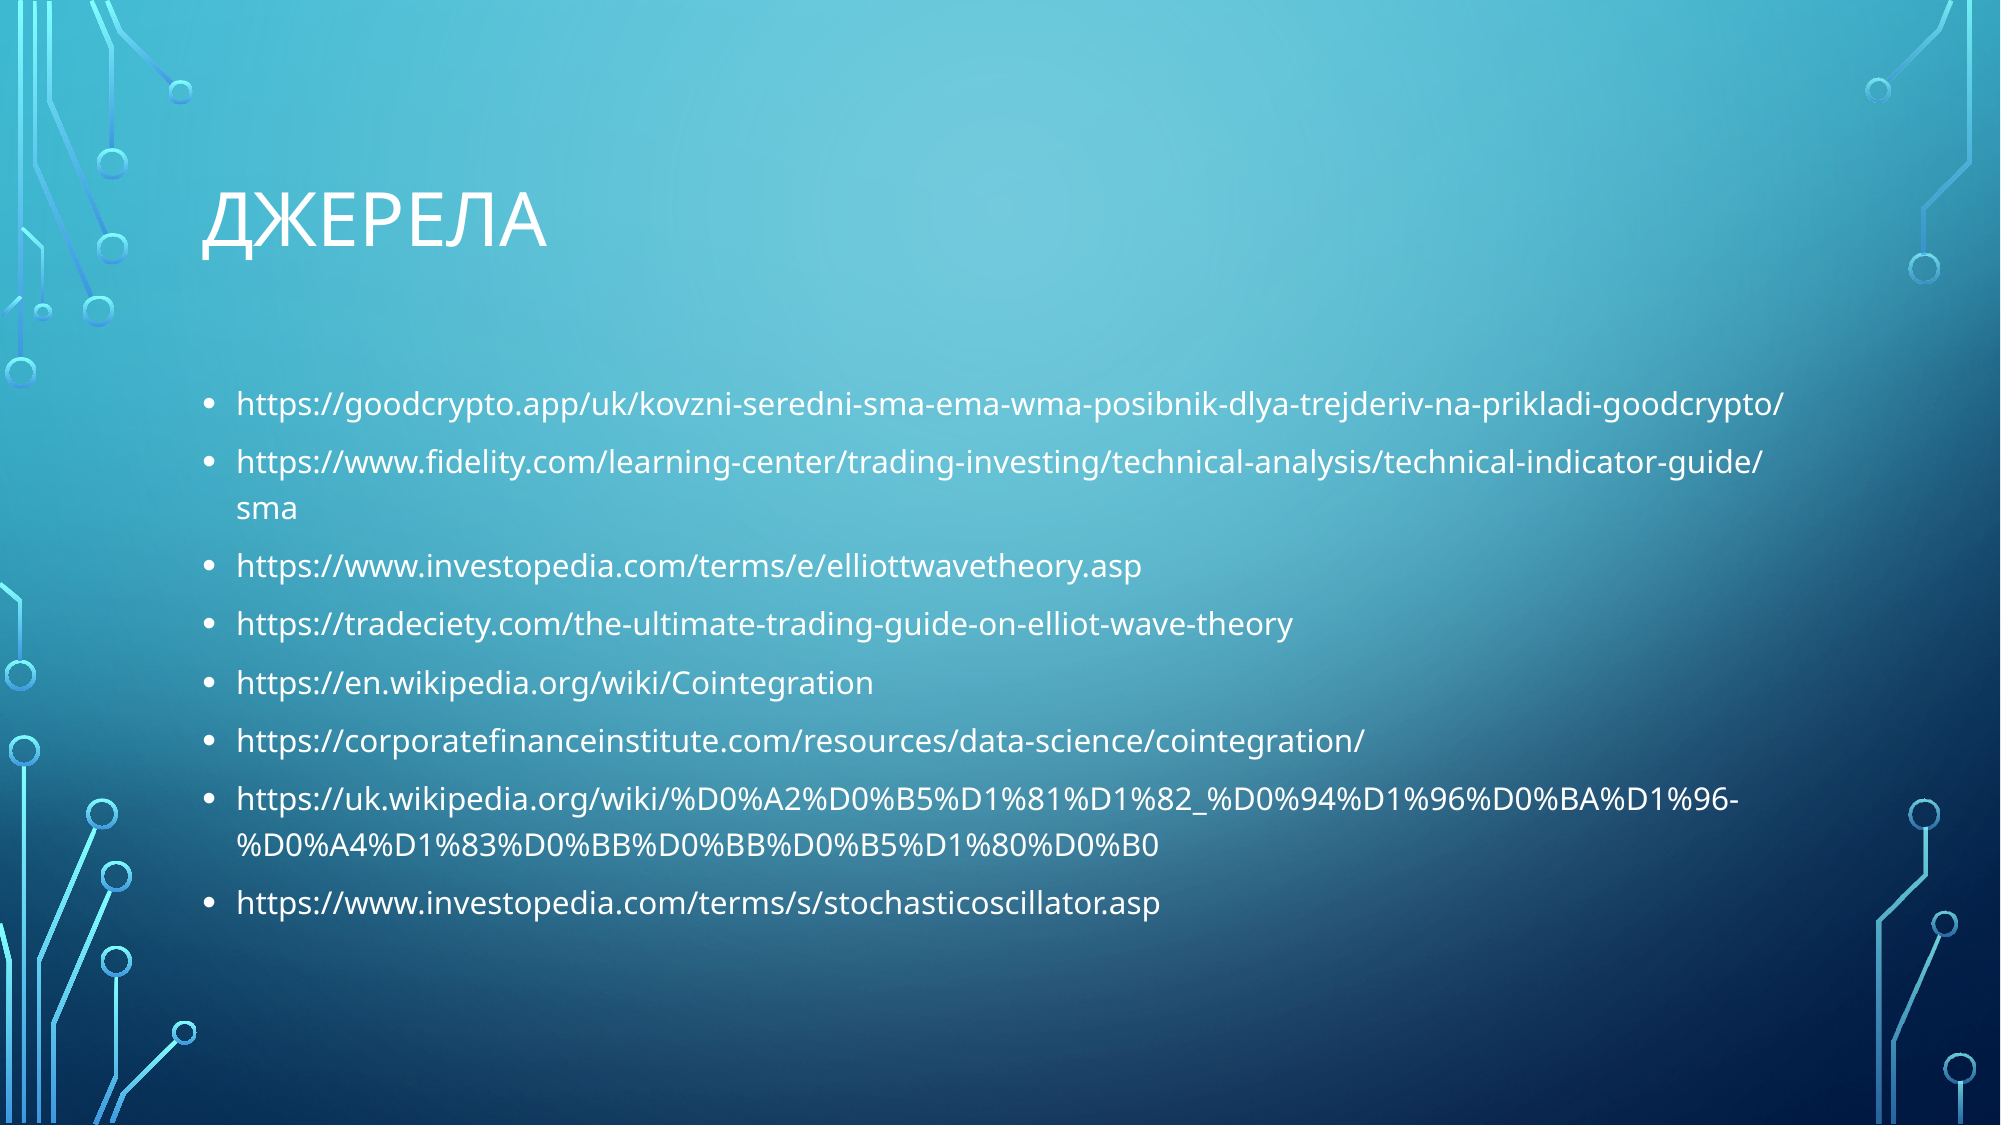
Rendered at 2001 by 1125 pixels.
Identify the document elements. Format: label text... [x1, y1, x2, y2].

title Джерела [187, 101, 1813, 344]
list https://goodcrypto.app/uk/kovzni-seredni-sma-ema-wma-posibnik-dlya-trejderiv-na-prikladi-goodcrypto/ https://www.fidelity.com/learning-center/trading-investing/technical-analysis/technical-indicator-guide/sma https://www.investopedia.com/terms/e/elliottwavetheory.asp https://tradeciety.com/the-ultimate-trading-guide-on-elliot-wave-theory https://en.wikipedia.org/wiki/Cointegration https://corporatefinanceinstitute.com/resources/data-science/cointegration/ https://uk.wikipedia.org/wiki/%D0%A2%D0%B5%D1%81%D1%82_%D0%94%D1%96%D0%BA%D1%96-%D0%A4%D1%83%D0%BB%D0%BB%D0%B5%D1%80%D0%B0 https://www.investopedia.com/terms/s/stochasticoscillator.asp [187, 369, 1813, 950]
